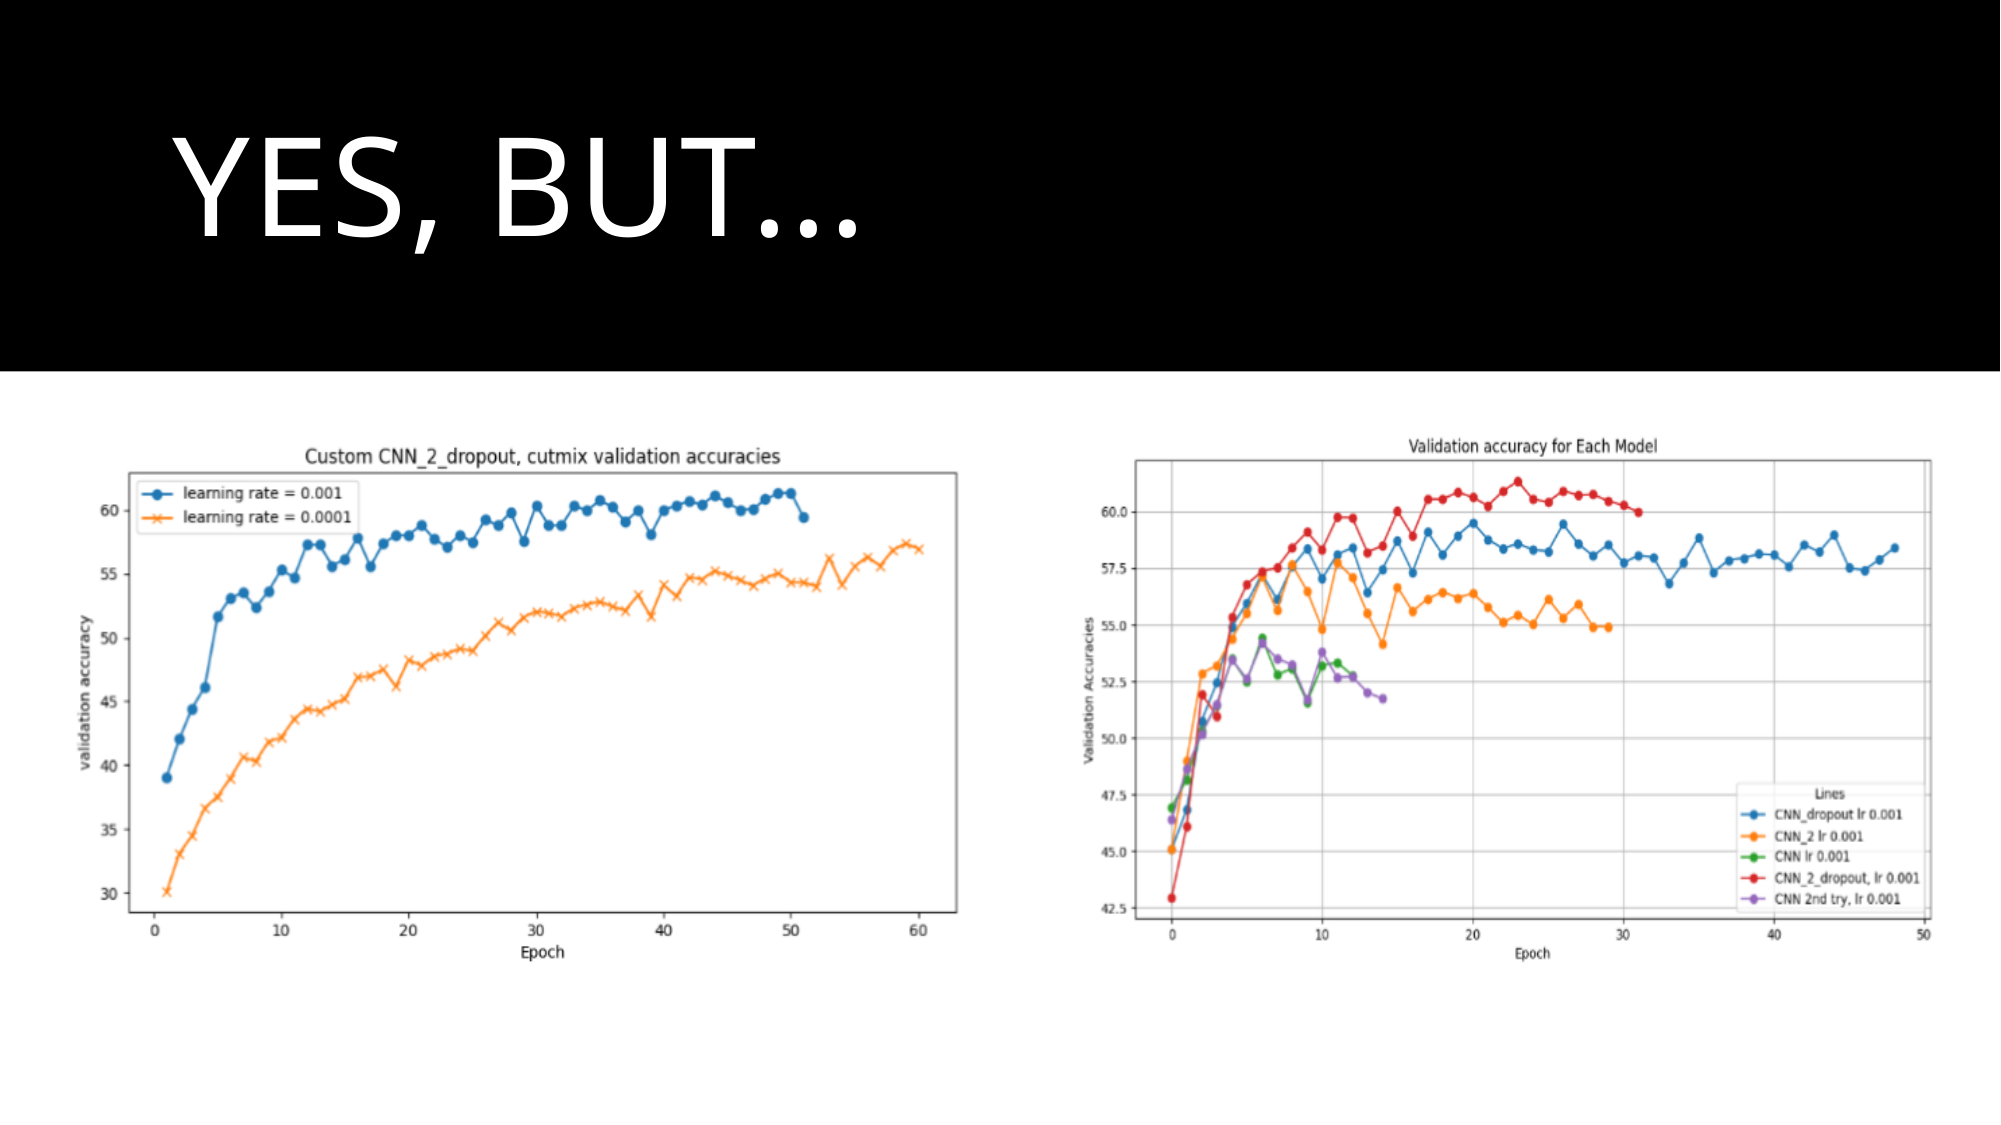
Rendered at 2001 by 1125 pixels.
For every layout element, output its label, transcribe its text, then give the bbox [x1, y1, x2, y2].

title Yes, but... [157, 52, 1842, 332]
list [58, 400, 1030, 990]
picture [1047, 399, 1999, 975]
